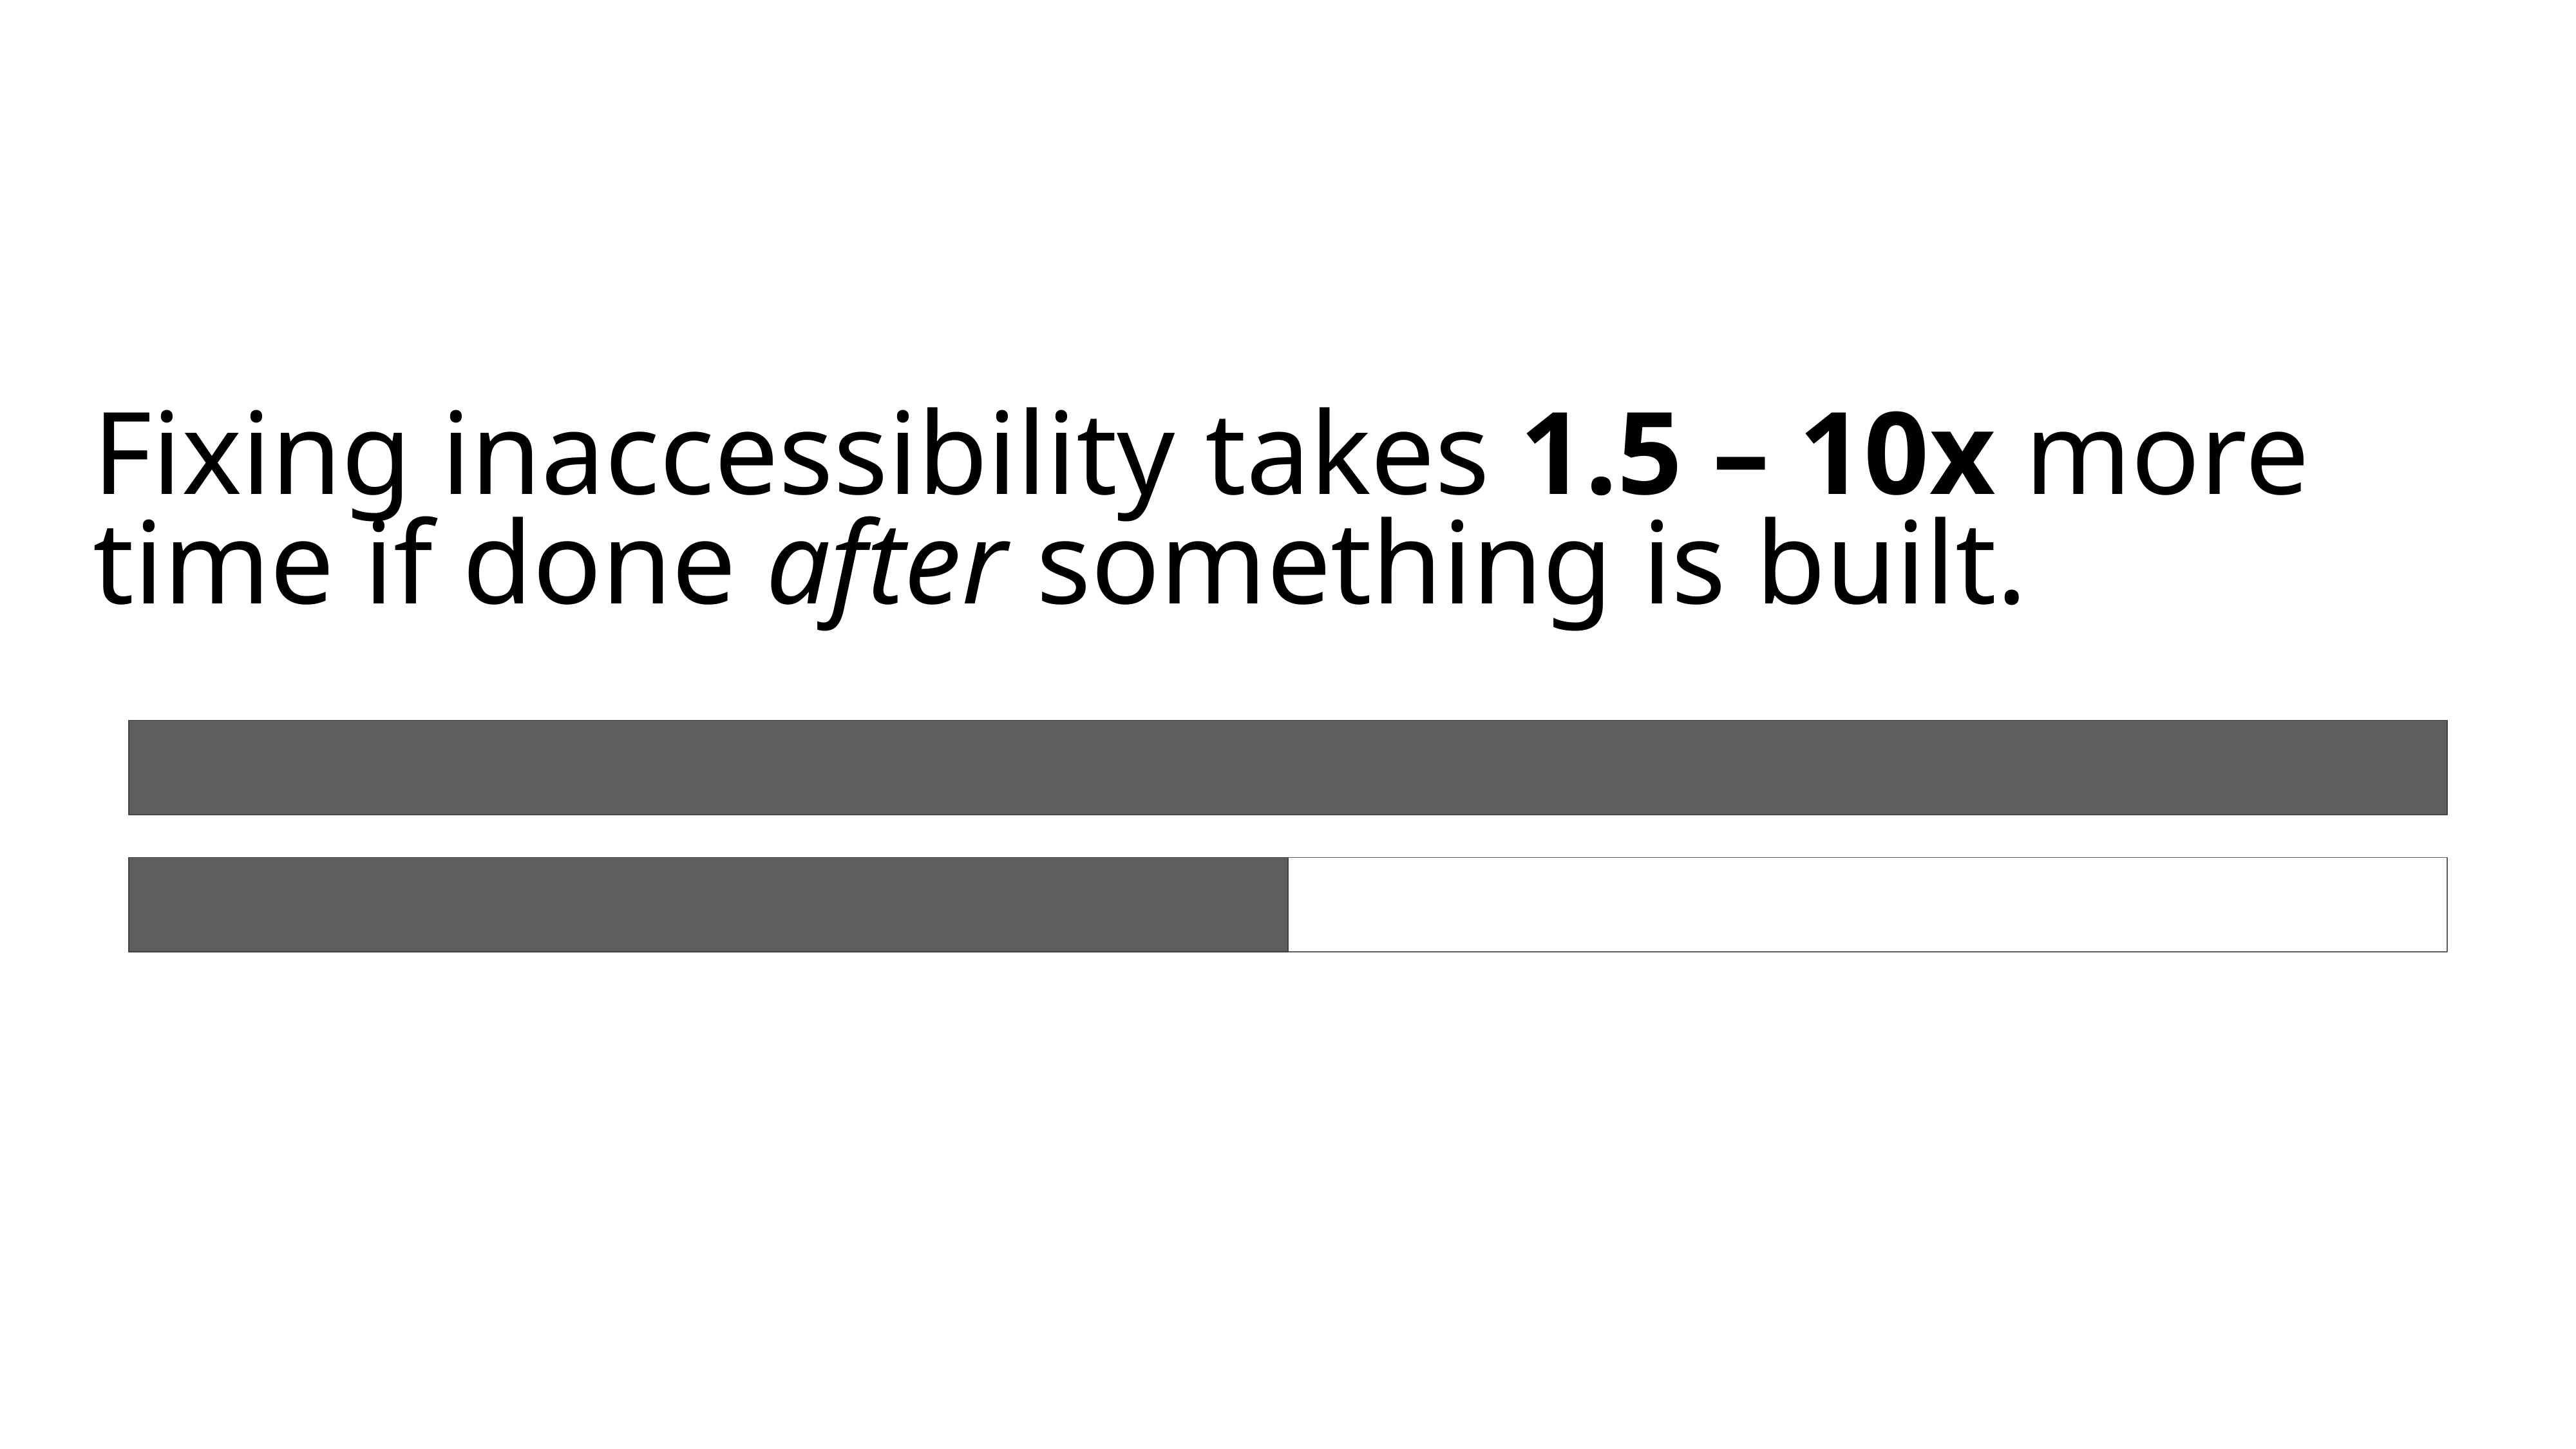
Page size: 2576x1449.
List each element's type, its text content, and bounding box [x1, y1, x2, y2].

title Fixing inaccessibility takes 1.5 – 10x more time if done after something is built. [88, 401, 2488, 642]
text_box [128, 720, 2448, 815]
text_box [128, 857, 2448, 952]
